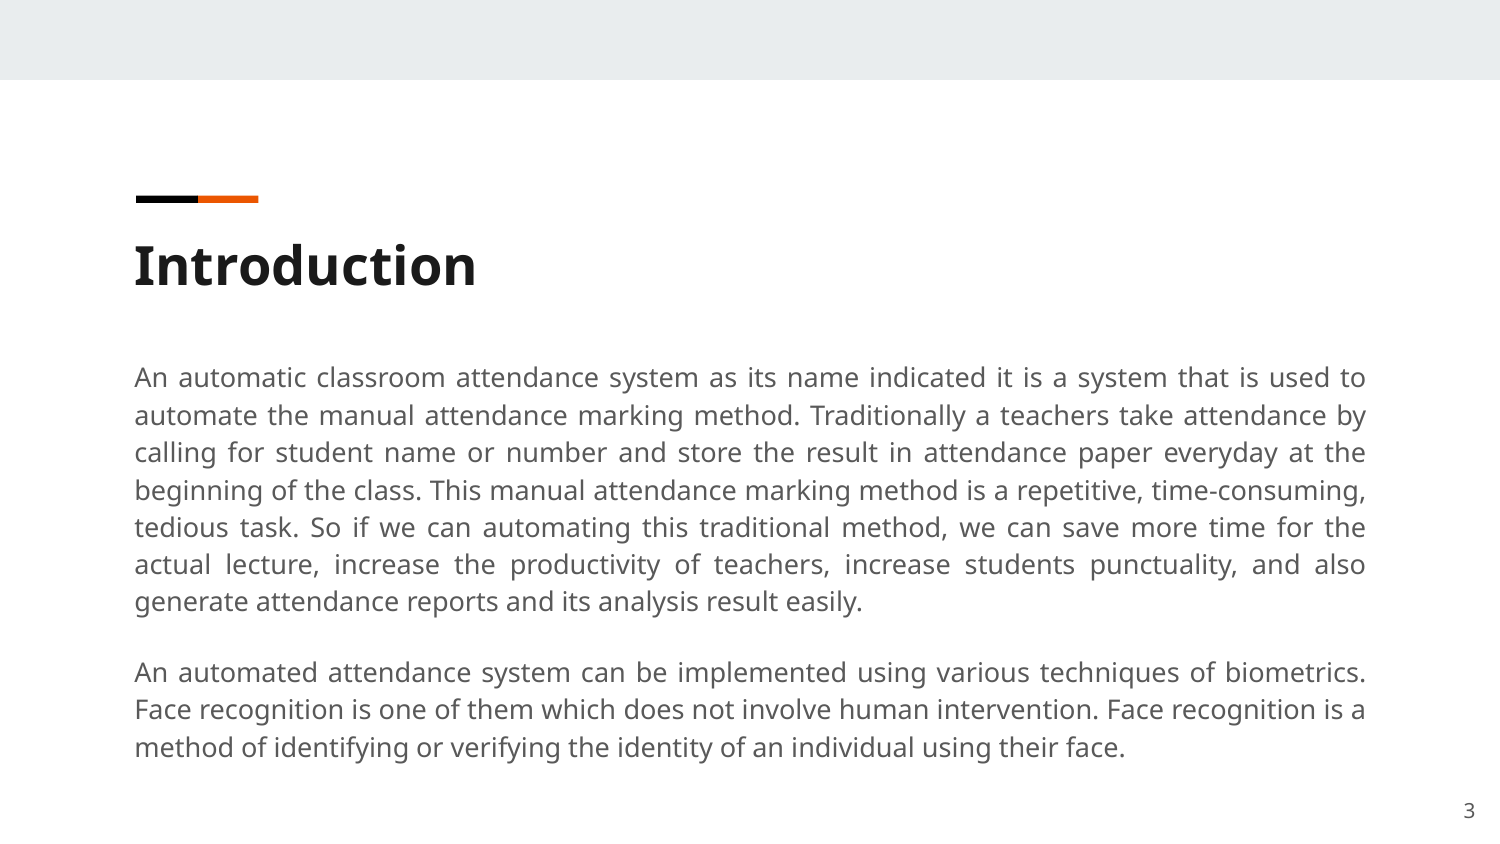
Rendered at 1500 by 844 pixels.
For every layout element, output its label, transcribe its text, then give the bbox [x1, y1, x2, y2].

text_box Introduction [119, 216, 1381, 304]
text_box An automatic classroom attendance system as its name indicated it is a system that is used to automate the manual attendance marking method. Traditionally a teachers take attendance by calling for student name or number and store the result in attendance paper everyday at the beginning of the class. This manual attendance marking method is a repetitive, time-consuming, tedious task. So if we can automating this traditional method, we can save more time for the actual lecture, increase the productivity of teachers, increase students punctuality, and also generate attendance reports and its analysis result easily. An automated attendance system can be implemented using various techniques of biometrics. Face recognition is one of them which does not involve human intervention. Face recognition is a method of identifying or verifying the identity of an individual using their face. [119, 340, 1381, 766]
text_box <number> [1400, 779, 1491, 844]
